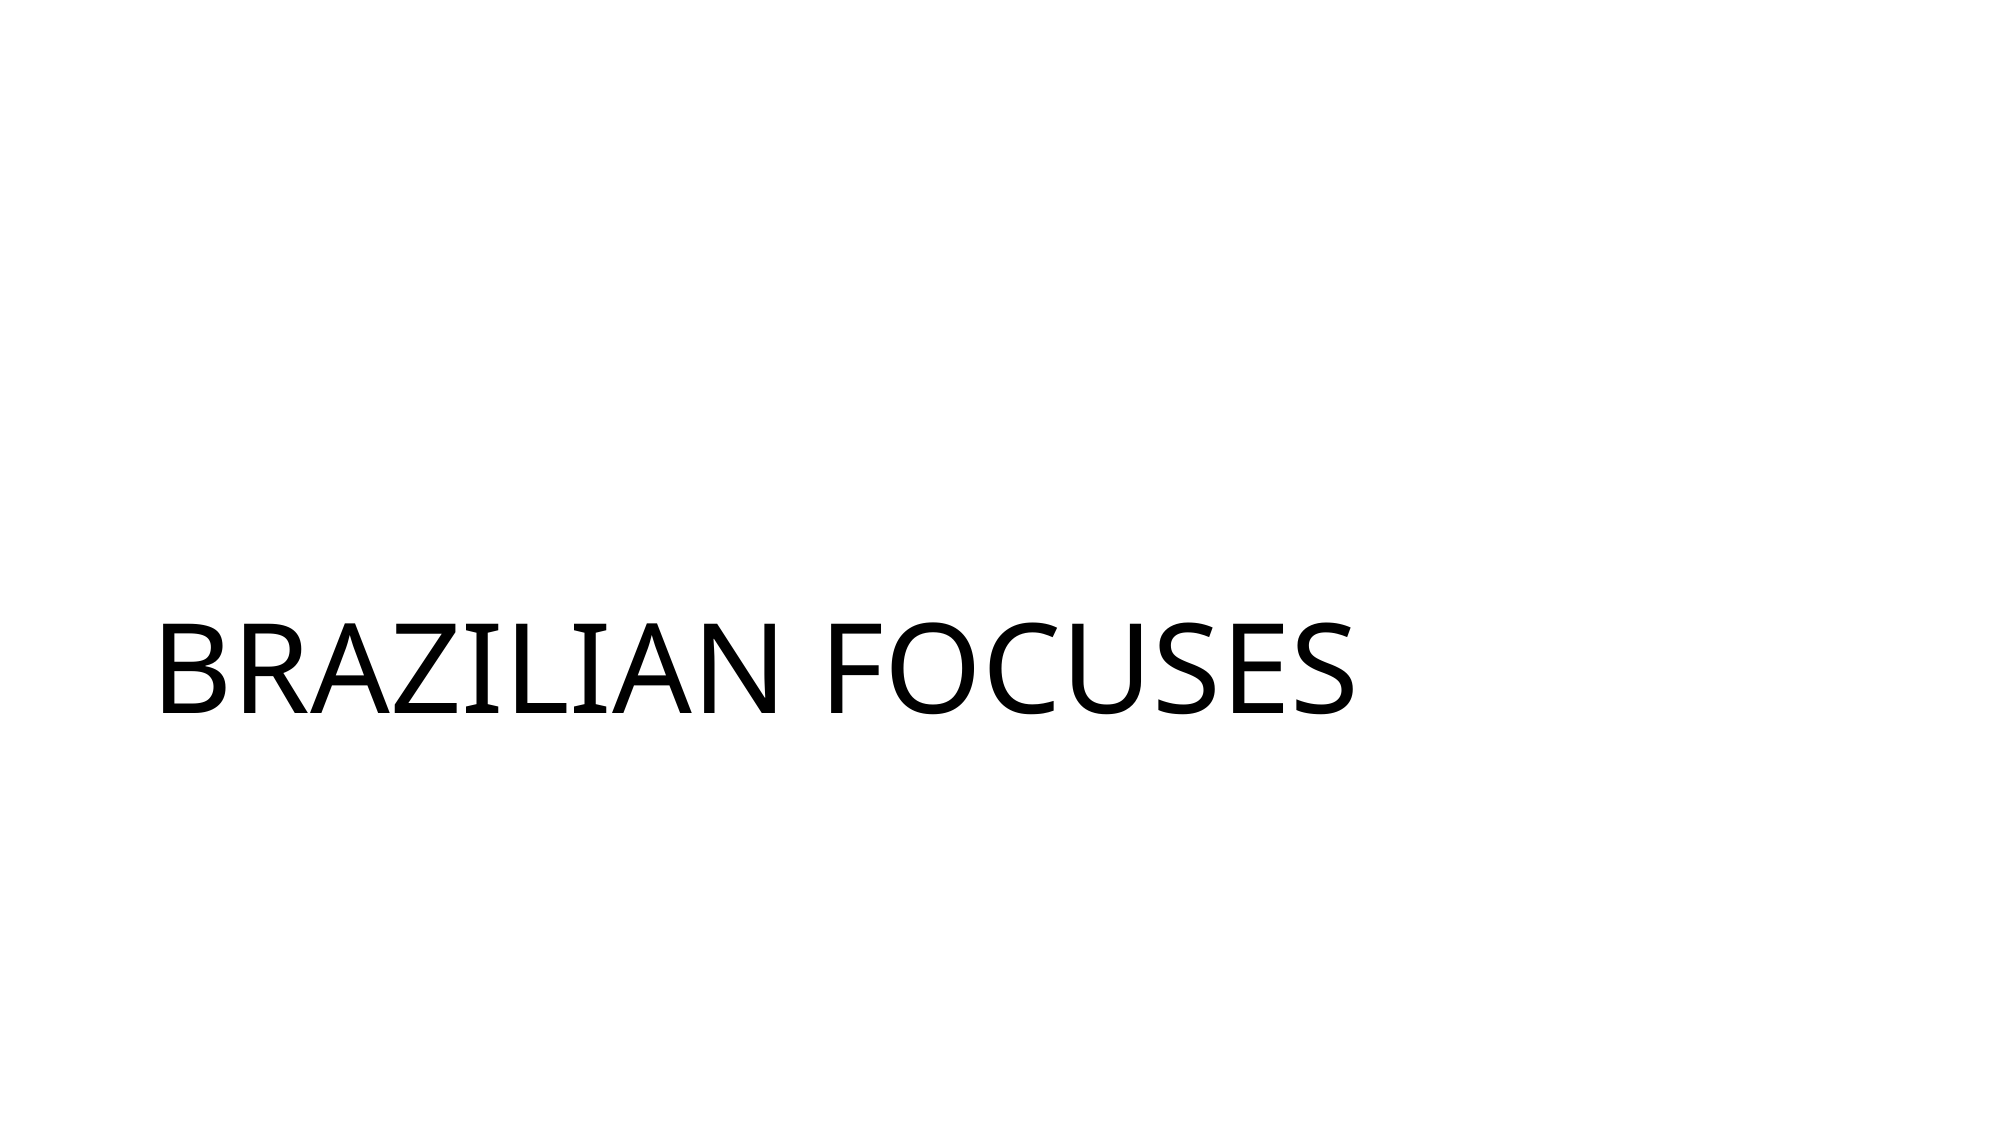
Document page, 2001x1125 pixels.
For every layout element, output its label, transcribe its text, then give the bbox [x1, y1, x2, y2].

title BRAZILIAN FOCUSES [136, 280, 1862, 749]
